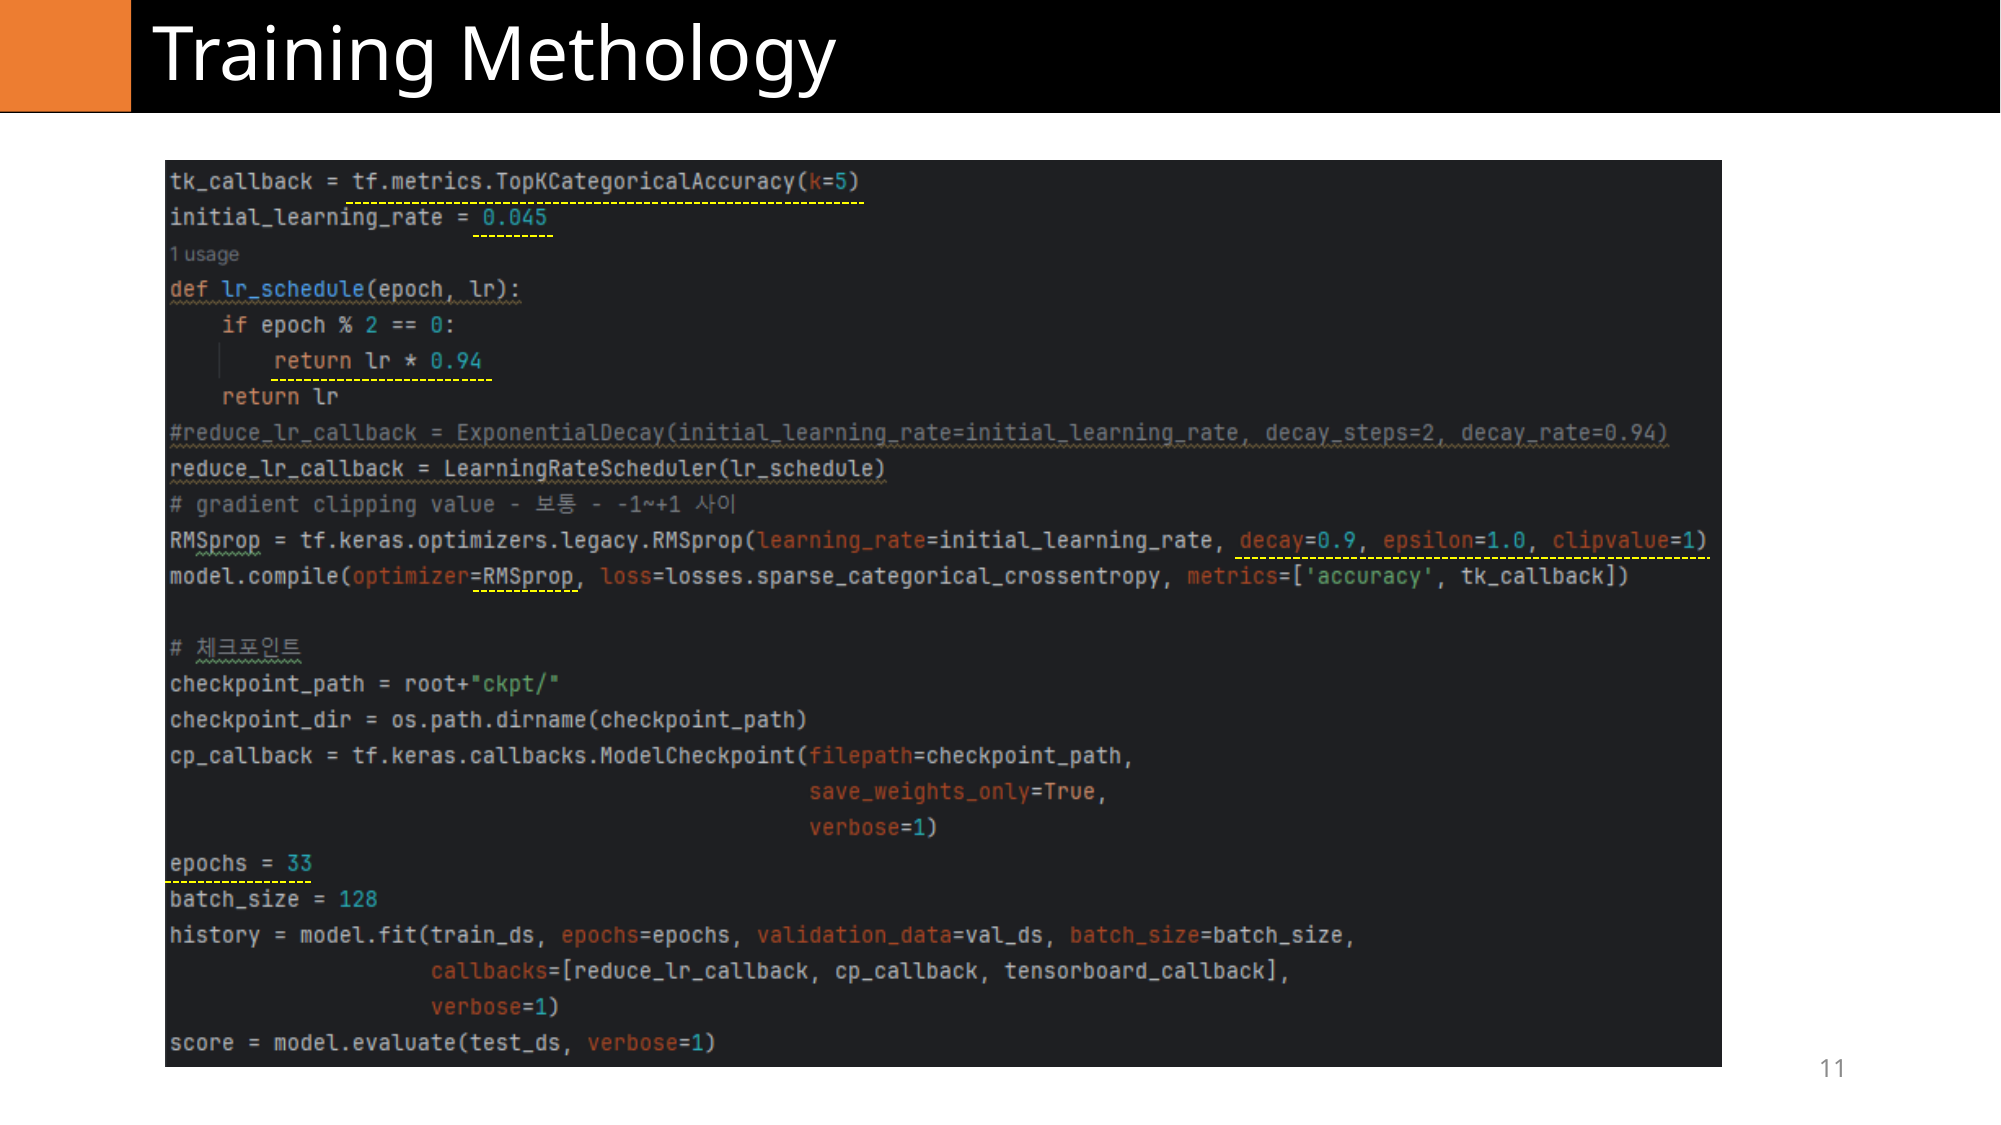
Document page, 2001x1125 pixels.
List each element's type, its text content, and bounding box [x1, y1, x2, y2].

picture [165, 160, 1722, 1067]
slide_number 11 [1412, 1039, 1863, 1100]
title Training Methology [137, 0, 2000, 112]
